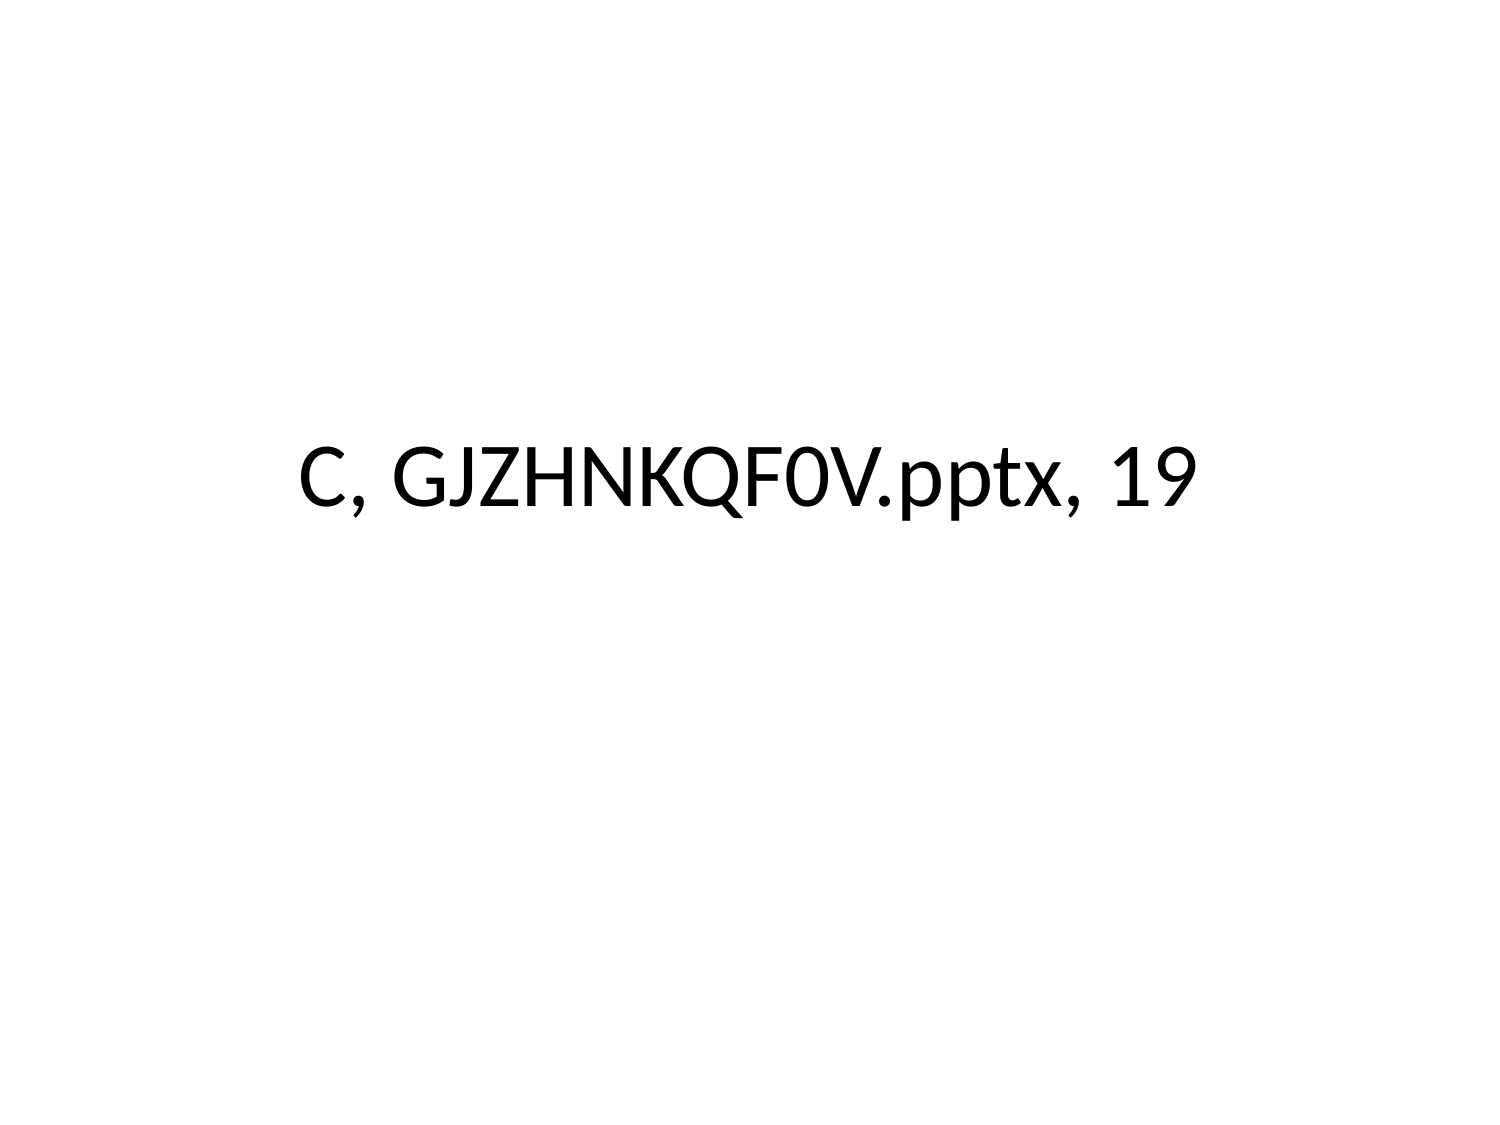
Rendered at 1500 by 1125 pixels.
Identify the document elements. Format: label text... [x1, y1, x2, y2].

title C, GJZHNKQF0V.pptx, 19 [112, 349, 1388, 591]
